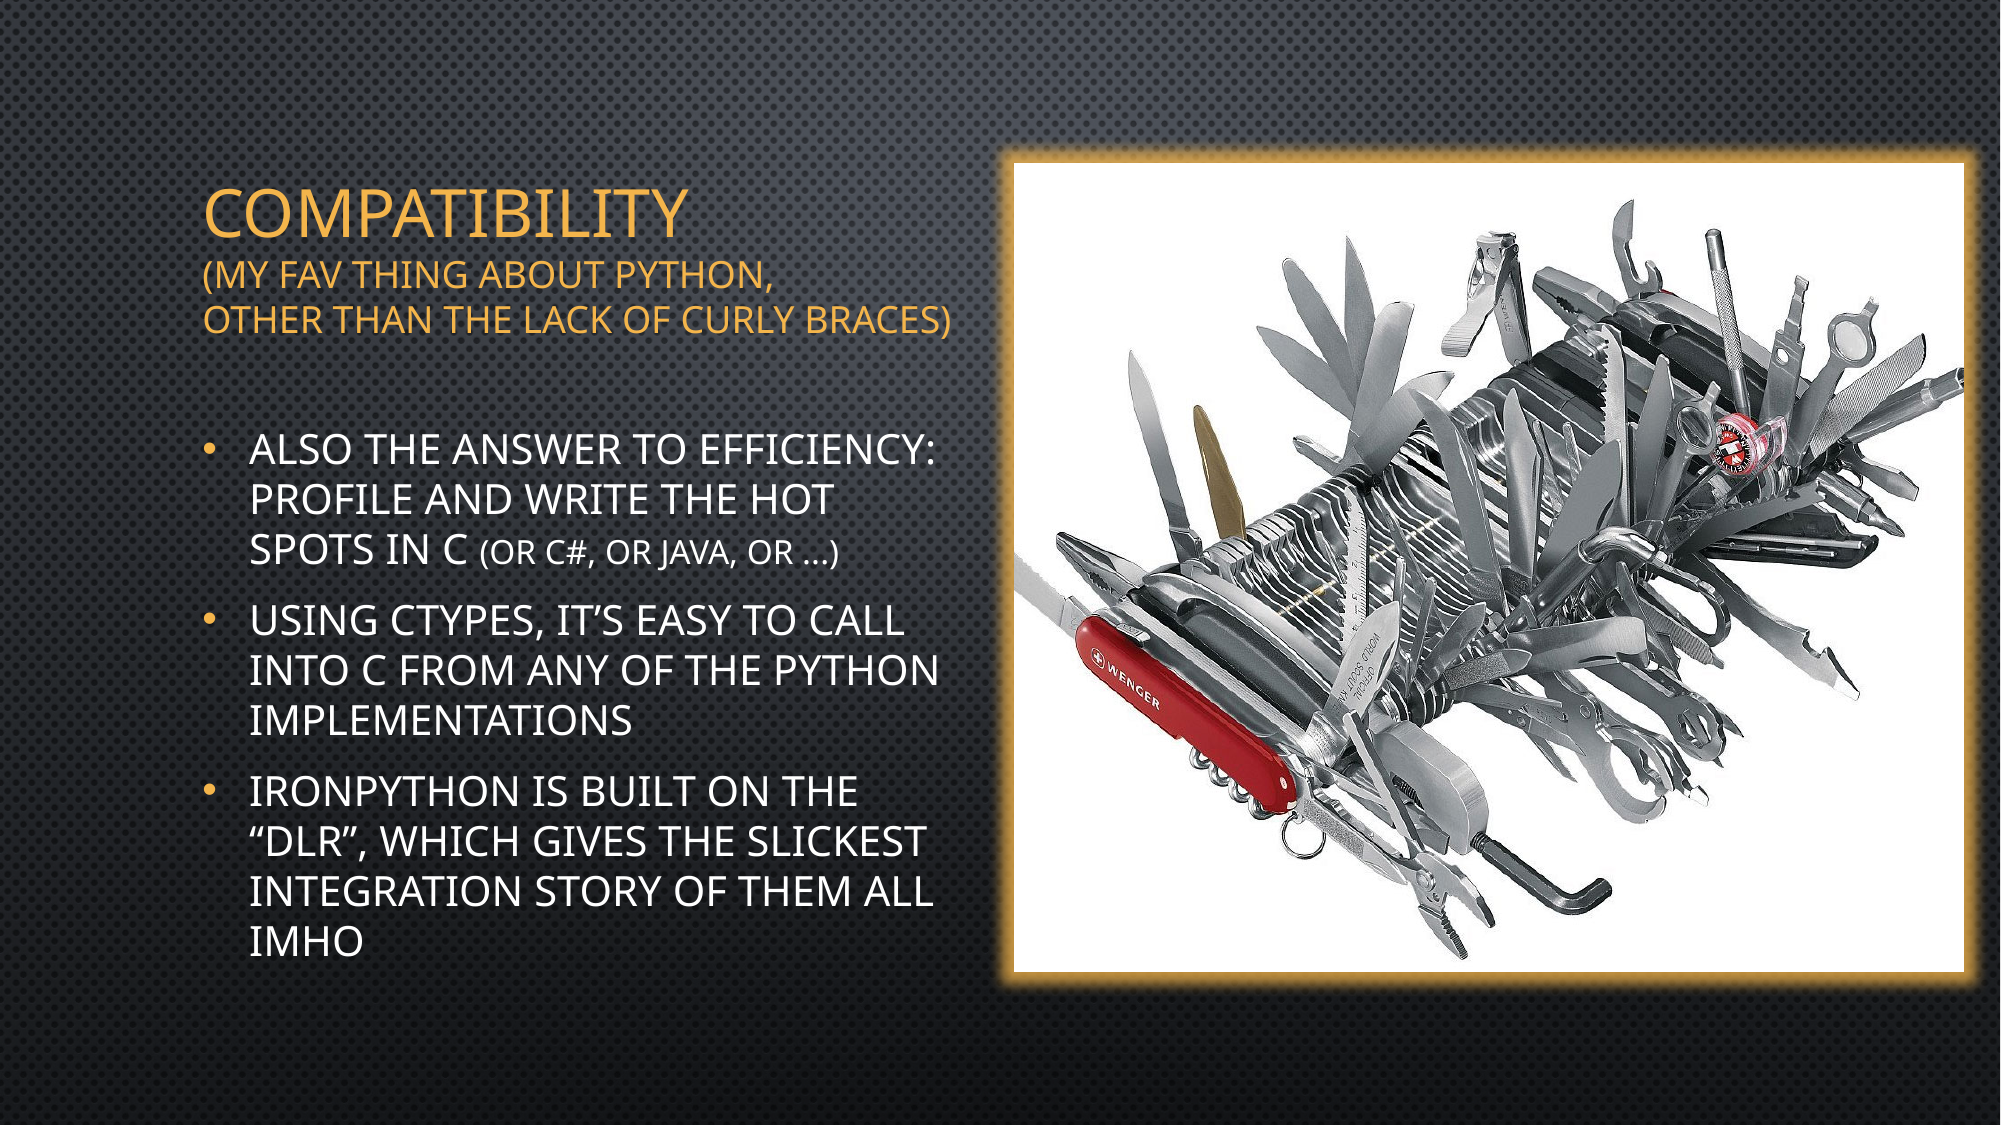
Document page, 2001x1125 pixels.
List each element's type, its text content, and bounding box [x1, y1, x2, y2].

title Compatibility (my fav thing about python, other than the lack of curly braces) [187, 99, 1813, 413]
list Also the answer to efficiency: profile and write the hot spots in C (or C#, or Java, or ...) Using ctypes, it’s easy to call into C from any of the python implementations IronPython is built on the “DLR”, which gives the slickest integration story of them all IMHO [187, 437, 960, 950]
picture [1014, 162, 1964, 972]
